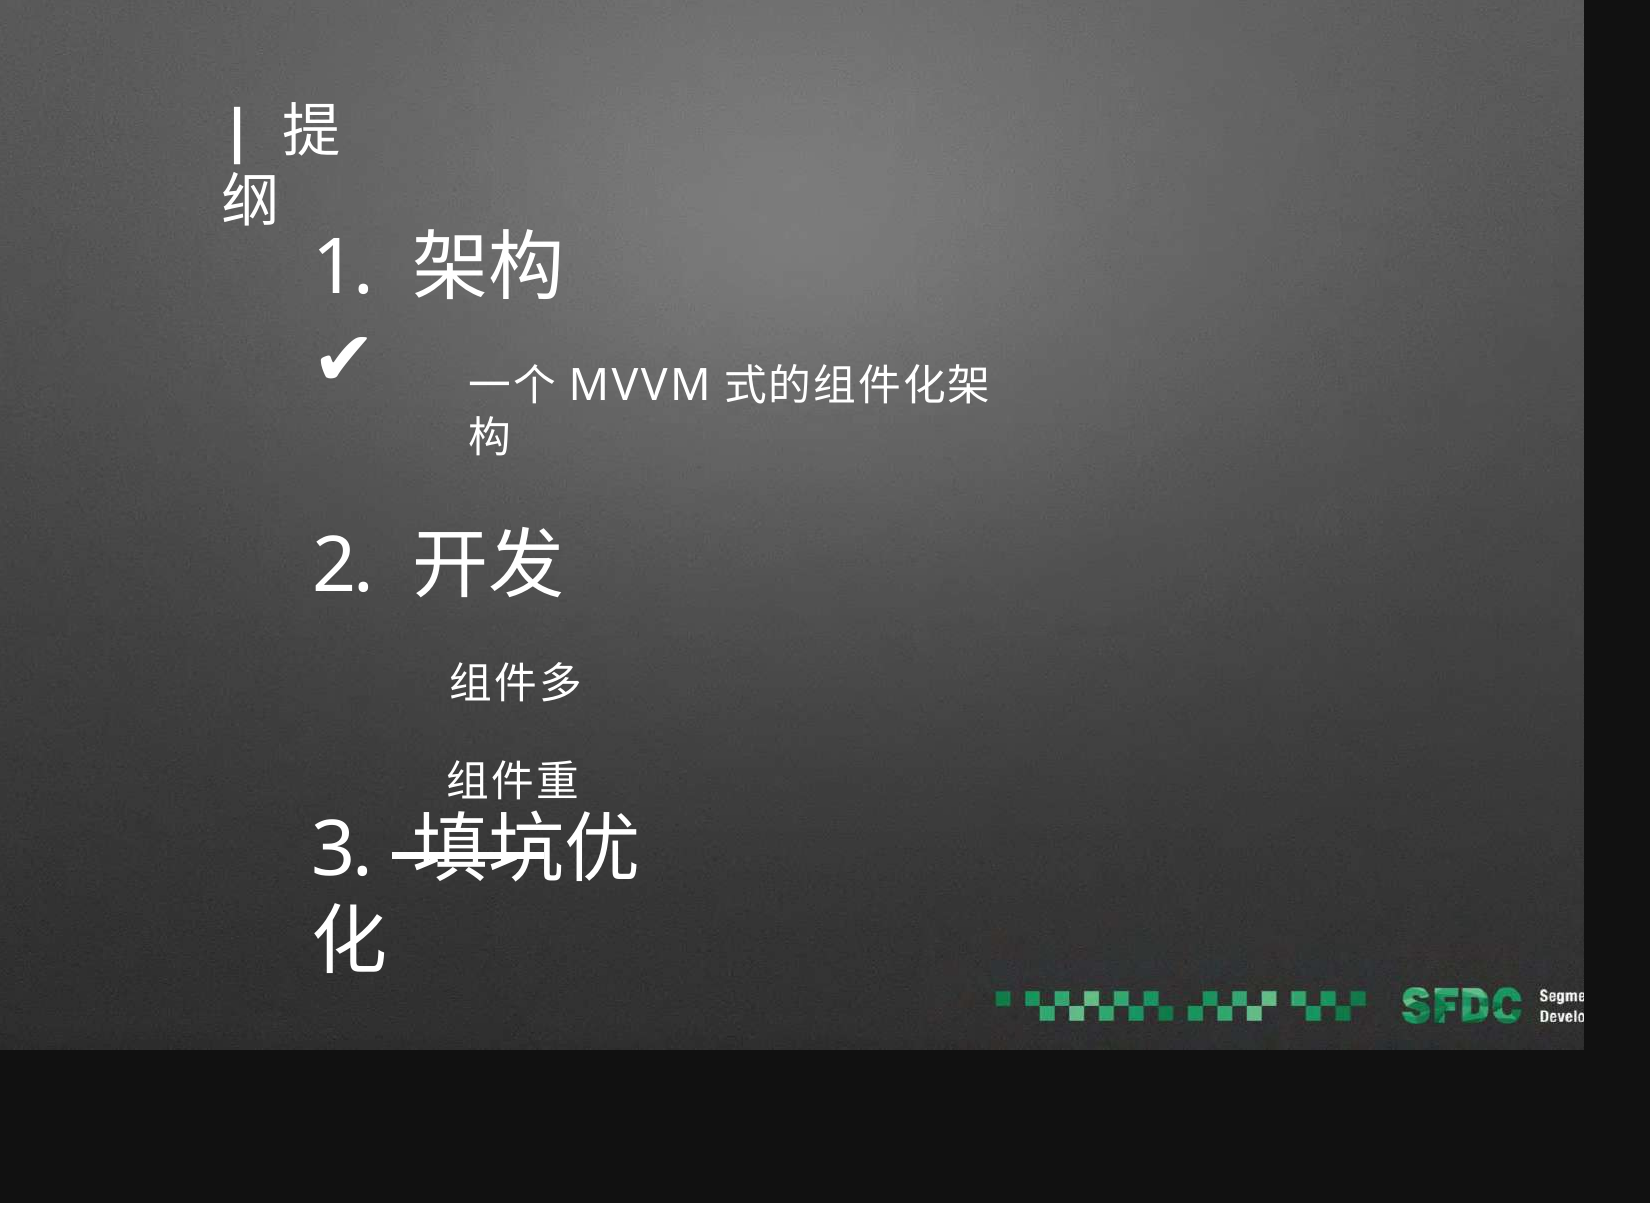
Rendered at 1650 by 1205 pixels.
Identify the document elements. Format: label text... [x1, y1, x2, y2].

text_box 3. 填坑优化 [309, 805, 700, 983]
title 1. 架构 ✔ [309, 215, 632, 322]
text_box 一个MVVM式的组件化架构 2. 开发 组件多 组件重 [309, 322, 1010, 805]
picture [0, 0, 1584, 1050]
text_box | 提纲 [219, 90, 369, 233]
